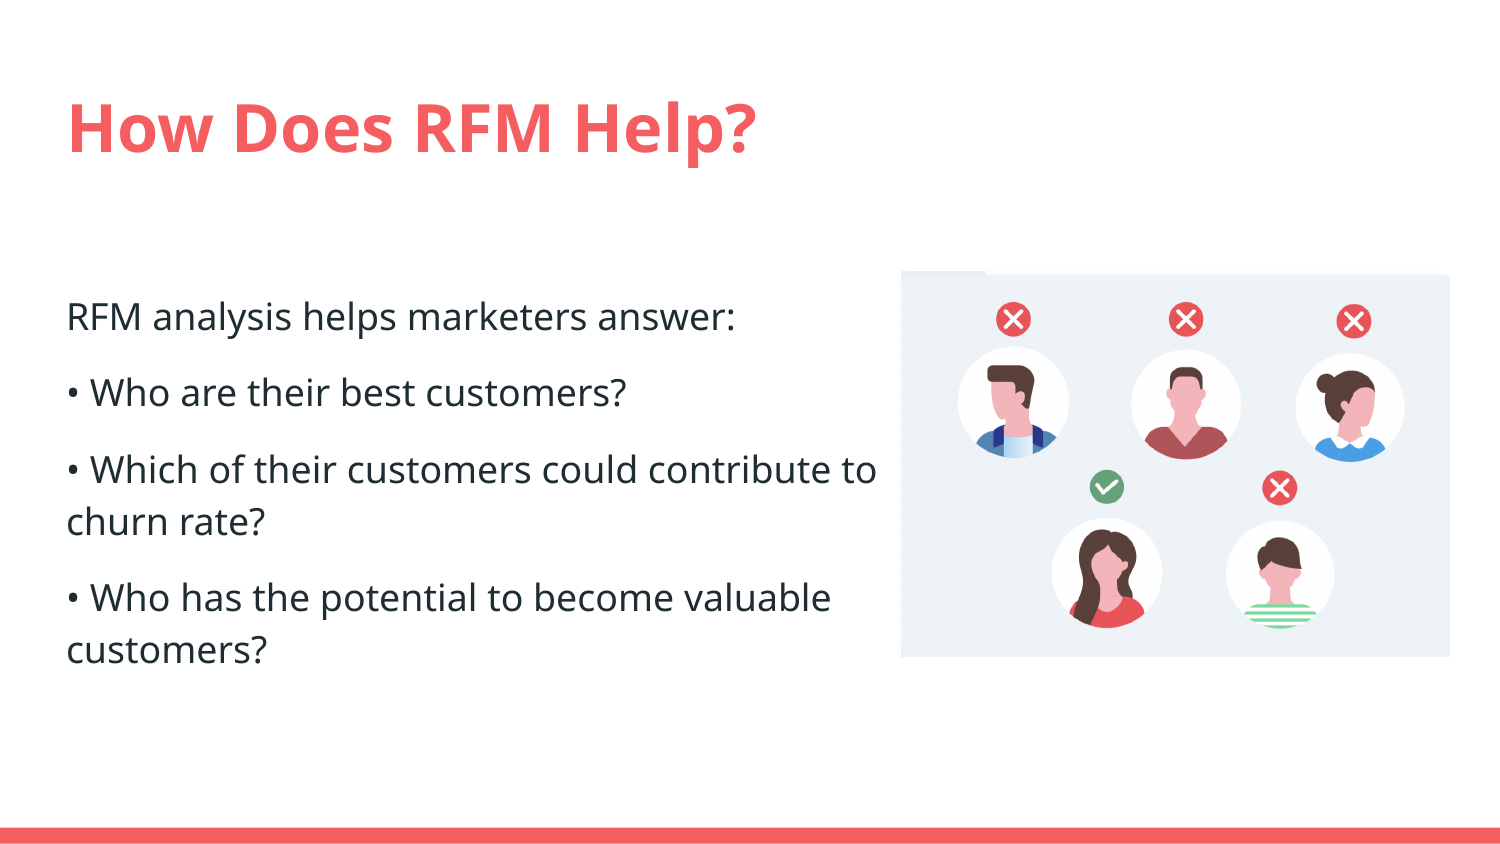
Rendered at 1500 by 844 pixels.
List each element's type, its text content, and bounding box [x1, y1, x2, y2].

picture [900, 271, 1451, 658]
title How Does RFM Help? [51, 28, 1449, 223]
list RFM analysis helps marketers answer: • Who are their best customers? • Which of their customers could contribute to churn rate? • Who has the potential to become valuable customers? [51, 258, 902, 699]
